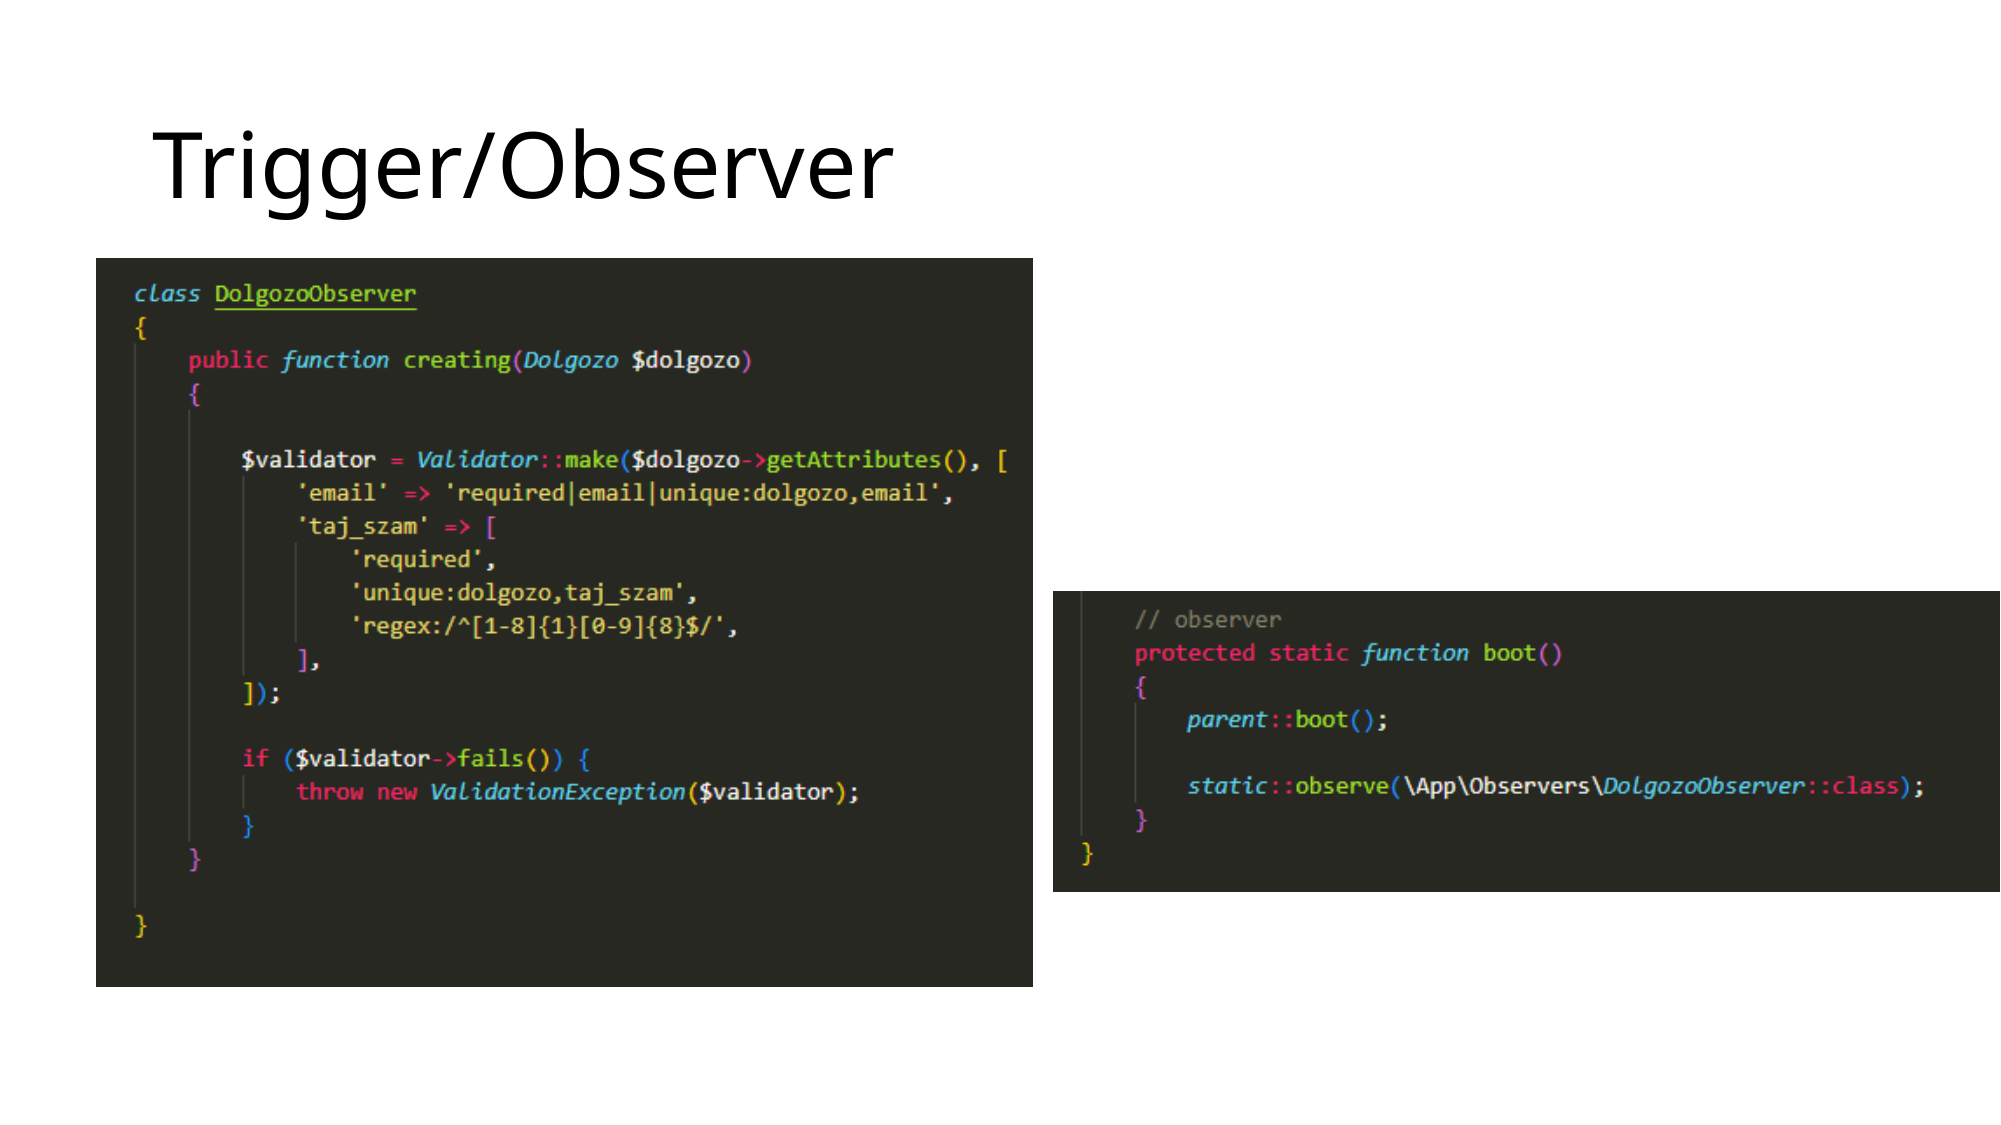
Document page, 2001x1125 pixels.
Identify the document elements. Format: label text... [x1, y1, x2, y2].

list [1052, 591, 2000, 893]
picture [95, 257, 1033, 988]
title Trigger/Observer [137, 59, 1863, 278]
